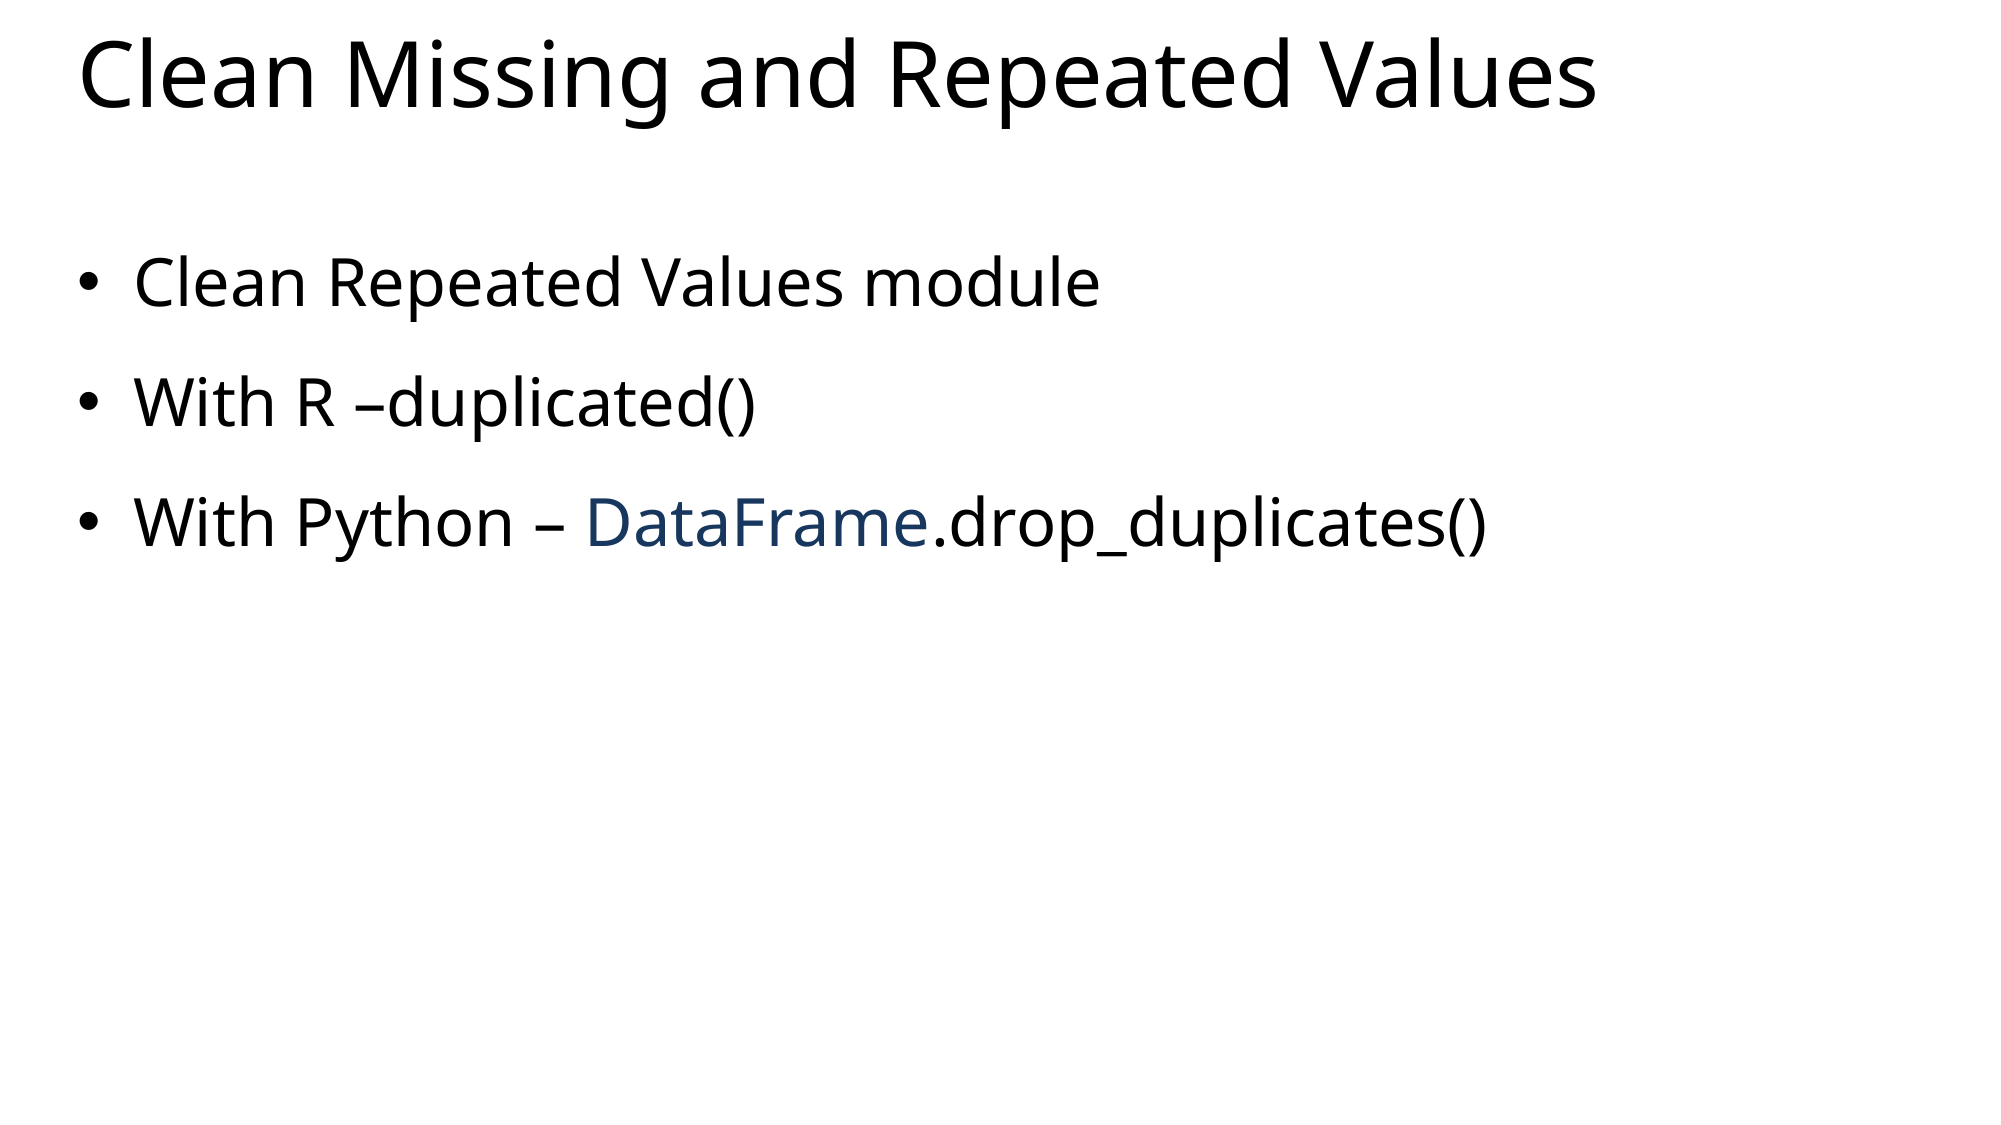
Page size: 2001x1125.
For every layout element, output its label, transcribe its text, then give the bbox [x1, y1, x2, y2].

list Clean Repeated Values module With R –duplicated() With Python – DataFrame.drop_duplicates() [62, 227, 1953, 1096]
title Clean Missing and Repeated Values [62, 29, 1953, 205]
